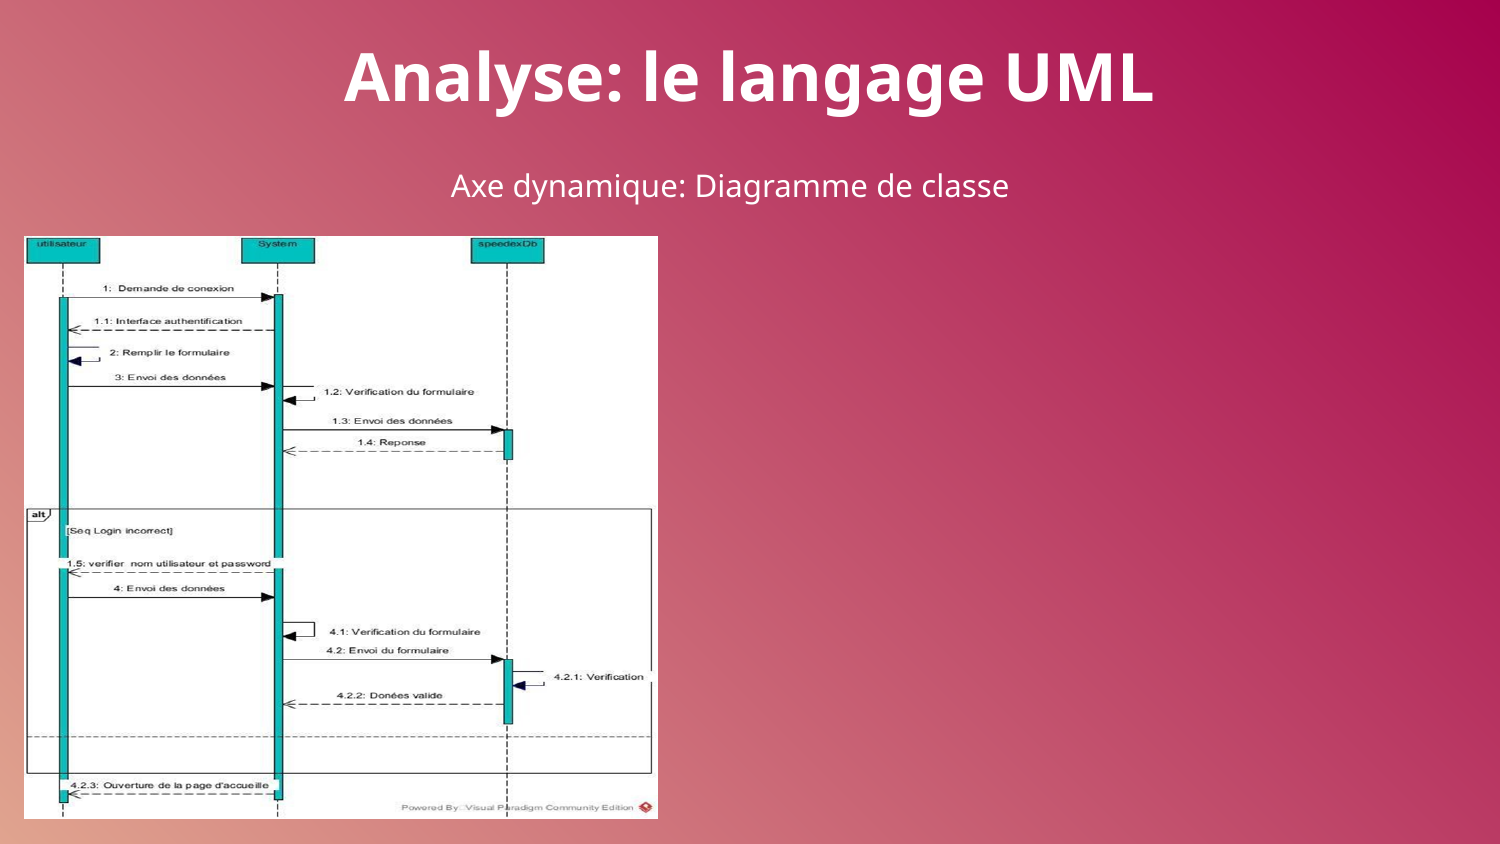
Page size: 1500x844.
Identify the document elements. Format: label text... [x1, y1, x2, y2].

text_box Axe dynamique: Diagramme de classe [435, 151, 1160, 212]
title Analyse: le langage UML [118, 28, 1382, 123]
picture [24, 236, 658, 819]
